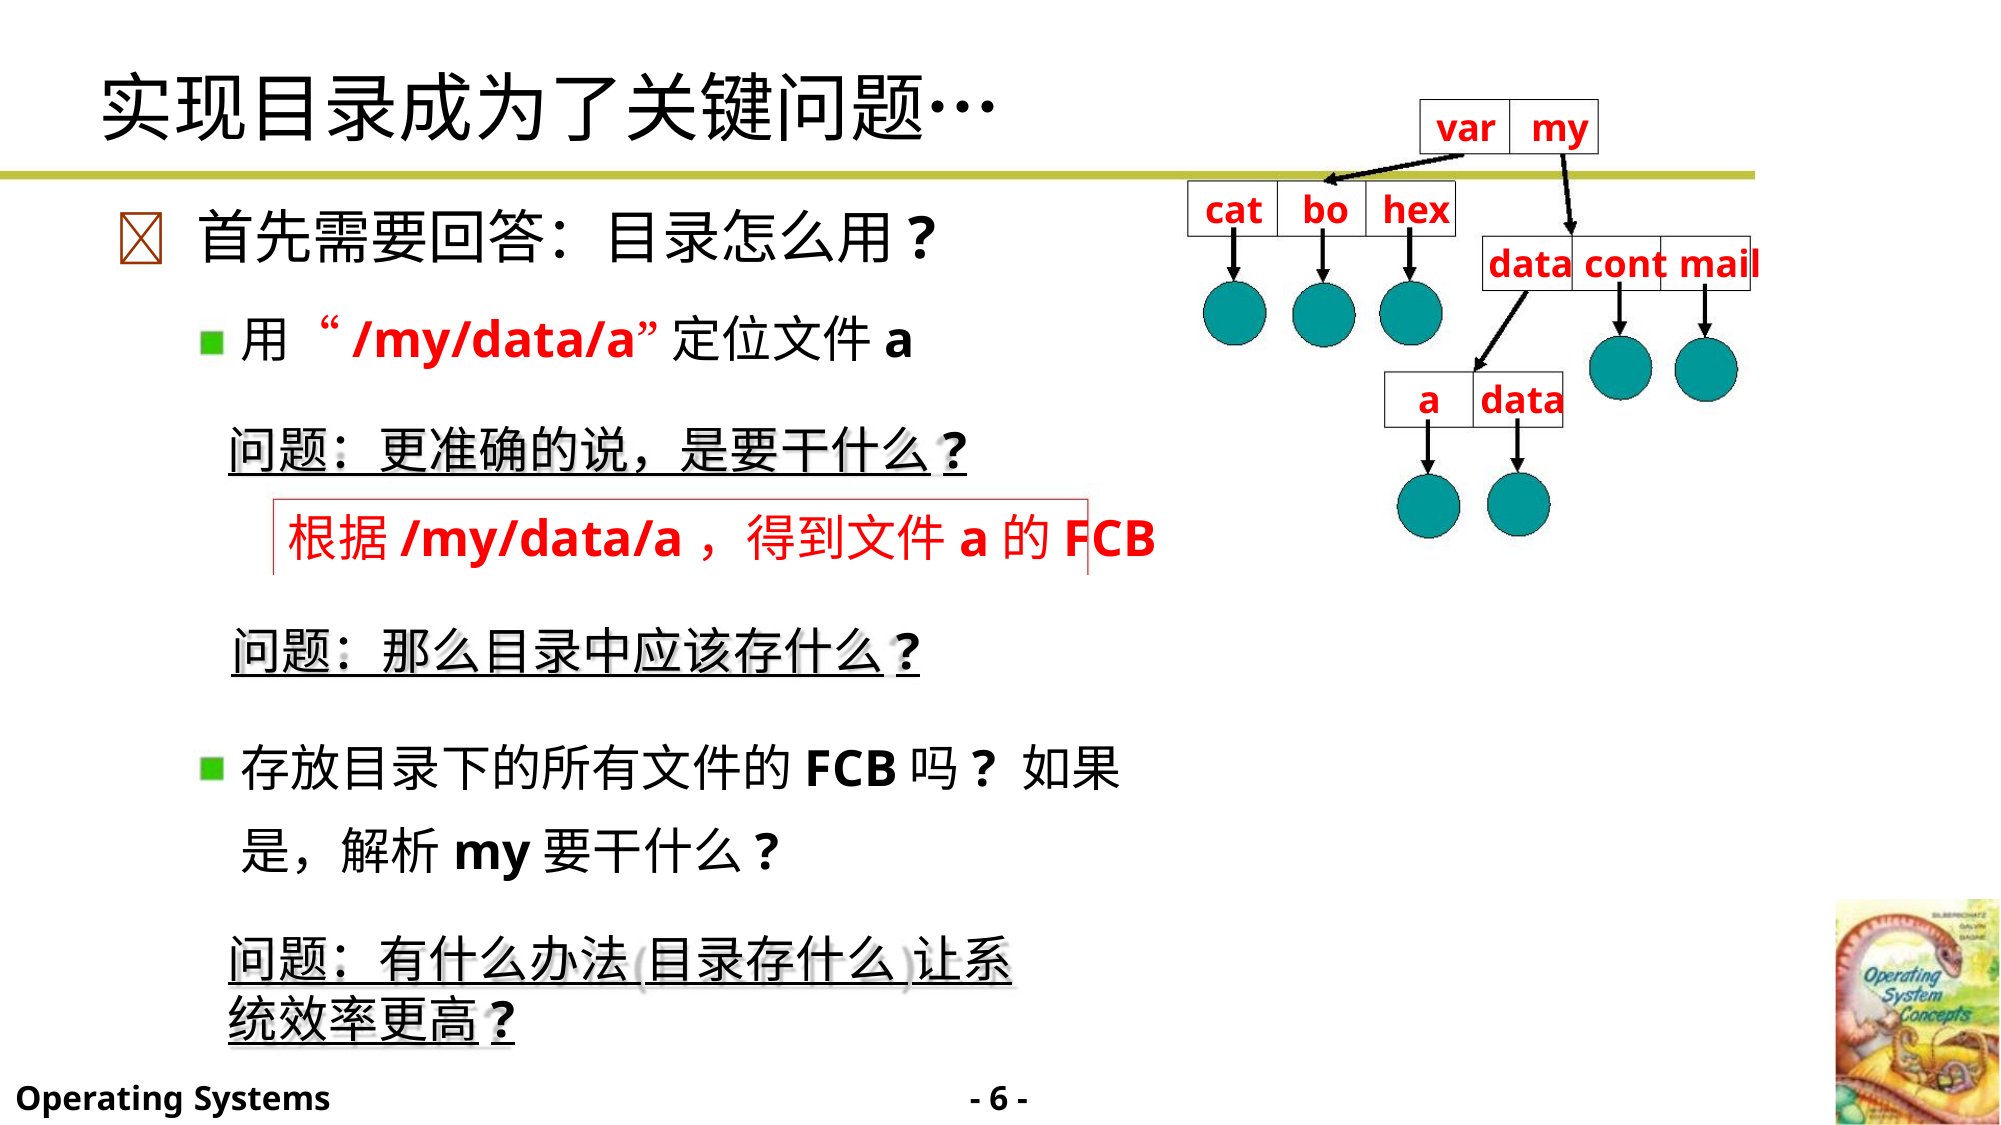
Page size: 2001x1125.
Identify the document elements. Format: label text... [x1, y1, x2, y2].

text_box 实现目录成为了关键问题… [98, 66, 1137, 151]
text_box 存放目录下的所有文件的FCB吗? 如果 是，解析my要干什么? [240, 740, 1219, 880]
text_box [1835, 899, 2000, 1125]
text_box 问题：有什么办法 目录存什么 让系 统效率更高? [227, 937, 1133, 1049]
text_box a data [1418, 379, 1613, 422]
text_box var my cat bo hex [1205, 107, 1637, 231]
text_box  首先需要回答：目录怎么用? [115, 205, 1029, 271]
text_box data cont mail [1488, 243, 1799, 286]
text_box [193, 750, 225, 782]
text_box 用“/my/data/a”定位文件a [240, 311, 958, 368]
text_box [200, 601, 951, 716]
text_box 问题：更准确的说，是要干什么? 根据/my/data/a，得到文件a的FCB [227, 423, 1190, 567]
text_box Operating Systems [15, 1079, 335, 1117]
text_box [0, 99, 1756, 575]
text_box - 6 - [970, 1079, 1080, 1117]
text_box [196, 913, 1051, 1088]
text_box 问题：那么目录中应该存什么? [231, 623, 1018, 680]
